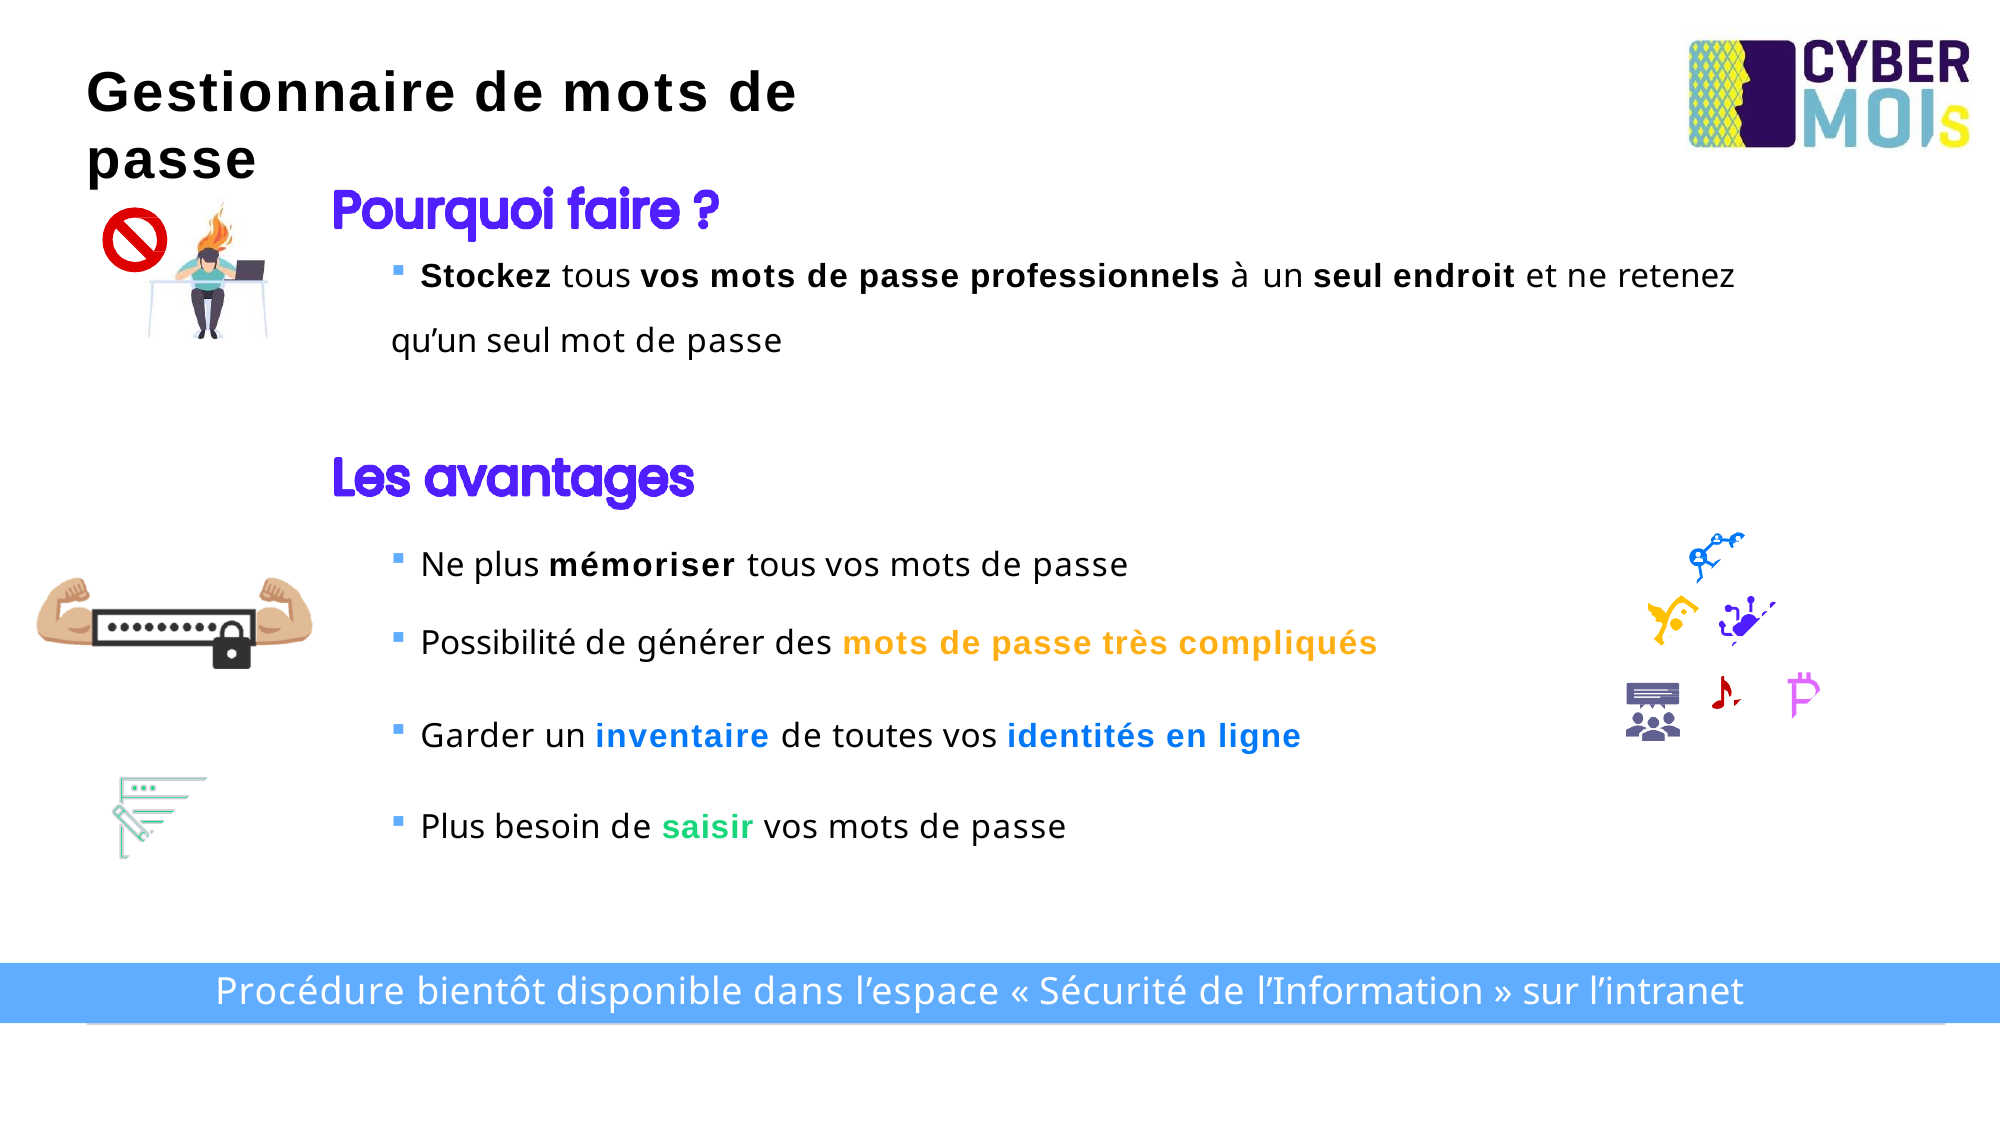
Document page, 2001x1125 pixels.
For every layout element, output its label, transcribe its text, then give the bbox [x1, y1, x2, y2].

text_box Procédure bientôt disponible dans l’espace « Sécurité de l’Information » sur l’intranet [213, 965, 1787, 1013]
text_box [1718, 620, 1734, 636]
picture [1712, 676, 1742, 709]
text_box [1689, 532, 1745, 584]
picture [35, 575, 313, 669]
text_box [1626, 682, 1680, 741]
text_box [111, 776, 209, 860]
text_box Stockez tous vos mots de passe professionnels à un seul endroit et ne retenez qu’un seul mot de passe [388, 252, 1738, 359]
picture [333, 457, 694, 510]
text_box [102, 197, 271, 339]
picture [333, 186, 719, 242]
text_box [1732, 614, 1761, 637]
text_box [1724, 604, 1740, 621]
text_box Ne plus mémoriser tous vos mots de passe Possibilité de générer des mots de passe très compliqués Garder un inventaire de toutes vos identités en ligne Plus besoin de saisir vos mots de passe [388, 540, 1389, 846]
text_box [1747, 596, 1755, 613]
text_box [1787, 672, 1821, 719]
text_box [1769, 601, 1776, 608]
text_box [0, 962, 2000, 1024]
title Gestionnaire de mots de passe [84, 53, 981, 244]
text_box [1761, 611, 1768, 617]
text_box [1647, 595, 1700, 646]
picture [1684, 30, 1974, 153]
